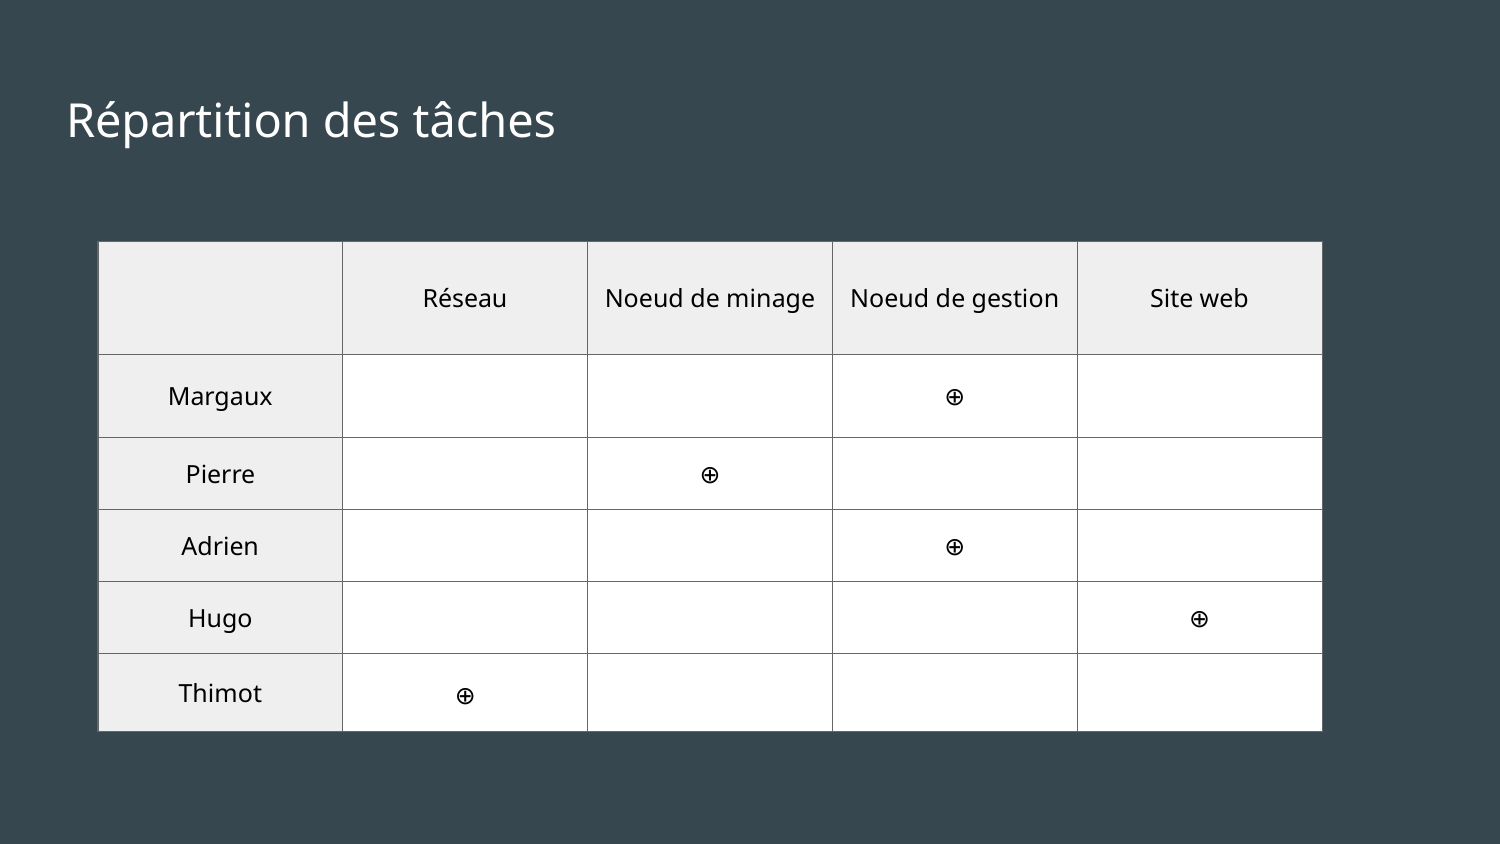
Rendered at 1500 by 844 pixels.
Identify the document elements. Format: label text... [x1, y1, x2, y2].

table_cell ⊕ [833, 355, 1077, 437]
table_cell [343, 510, 587, 581]
table_cell [588, 355, 832, 437]
table_cell [833, 654, 1077, 731]
table_cell ⊕ [588, 438, 832, 509]
table_cell [343, 355, 587, 437]
table_cell Adrien [99, 510, 342, 581]
table_cell [343, 582, 587, 653]
table_cell ⊕ [833, 510, 1077, 581]
table_cell [343, 438, 587, 509]
table_header Noeud de minage [588, 242, 832, 354]
table_cell [1078, 438, 1322, 509]
table_cell [833, 438, 1077, 509]
table_cell Pierre [99, 438, 342, 509]
table_cell [588, 654, 832, 731]
title Répartition des tâches [51, 72, 1449, 167]
table_header Site web [1078, 242, 1322, 354]
table_cell [833, 582, 1077, 653]
table_cell [1078, 355, 1322, 437]
table_header Réseau [343, 242, 587, 354]
table_cell [588, 510, 832, 581]
table_cell [1078, 654, 1322, 731]
table_cell Hugo [99, 582, 342, 653]
table_cell [588, 582, 832, 653]
table_cell Thimot [99, 654, 342, 731]
table_cell ⊕ [1078, 582, 1322, 653]
table_header Noeud de gestion [833, 242, 1077, 354]
table_cell ⊕ [343, 654, 587, 731]
table_cell [1078, 510, 1322, 581]
table_cell Margaux [99, 355, 342, 437]
table_header [99, 242, 342, 354]
